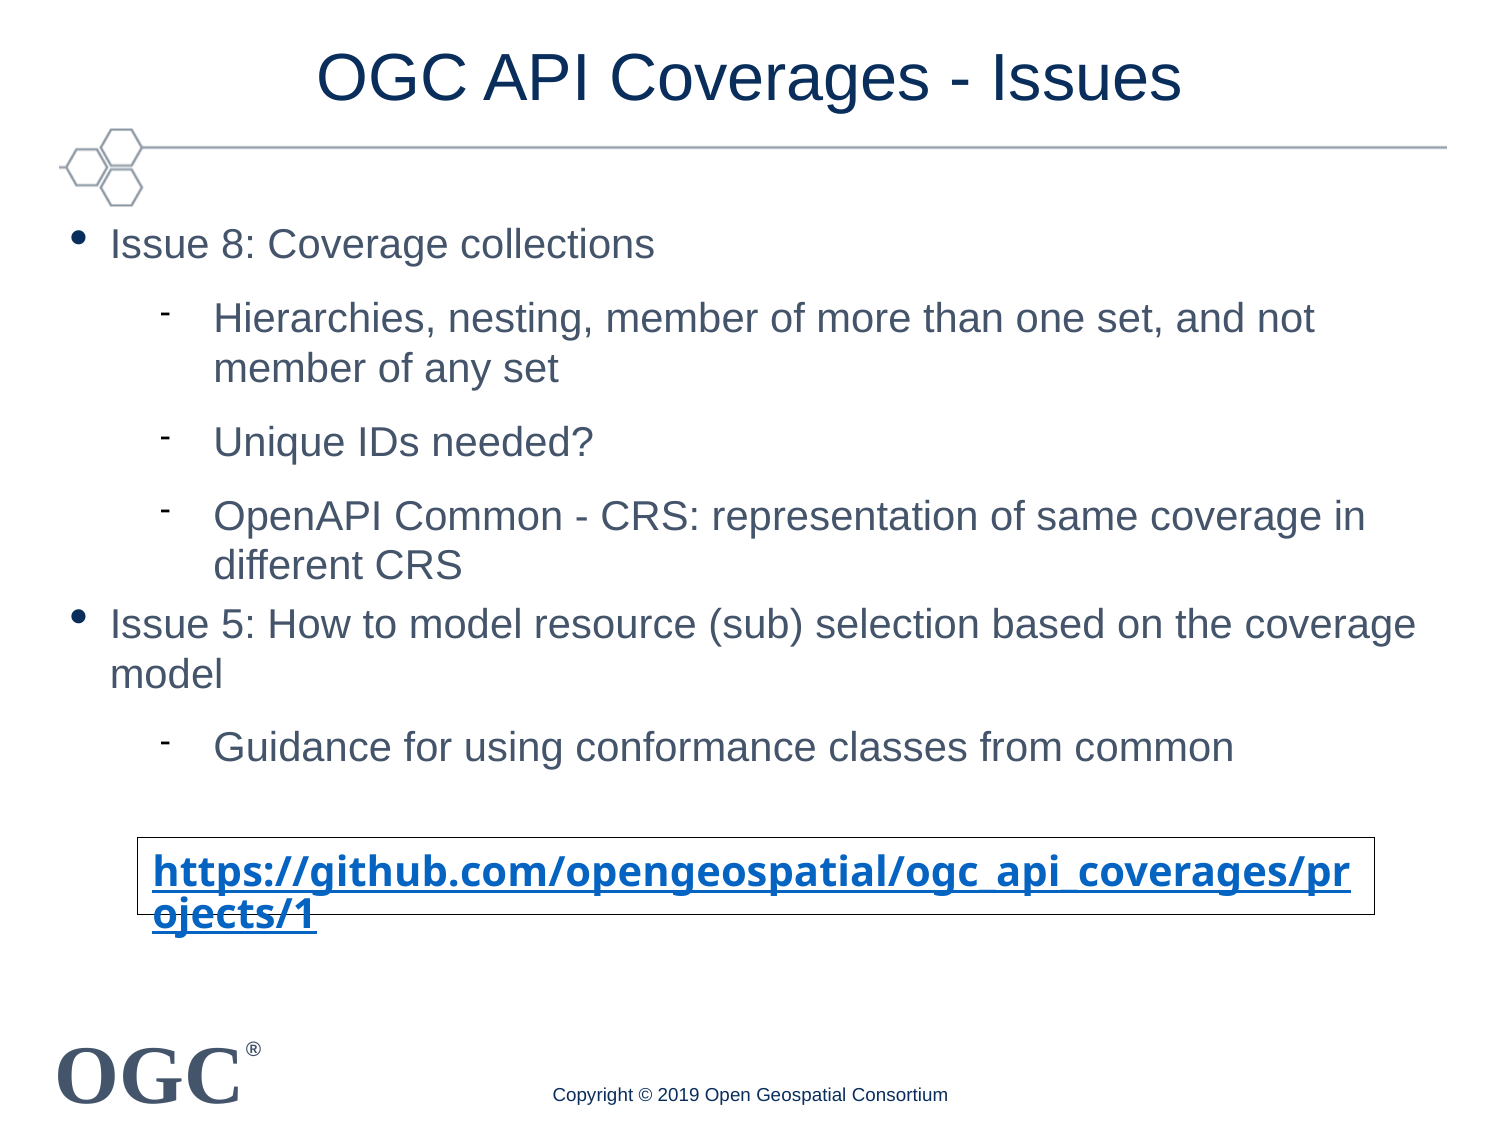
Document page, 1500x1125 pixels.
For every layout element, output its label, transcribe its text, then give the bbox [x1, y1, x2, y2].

text_box Copyright © 2019 Open Geospatial Consortium [487, 1074, 1013, 1113]
text_box Issue 8: Coverage collections Hierarchies, nesting, member of more than one set, and not member of any set Unique IDs needed? OpenAPI Common - CRS: representation of same coverage in different CRS Issue 5: How to model resource (sub) selection based on the coverage model Guidance for using conformance classes from common [56, 209, 1445, 763]
picture [59, 135, 1447, 208]
text_box OGC API Coverages - Issues [38, 22, 1463, 135]
text_box https://github.com/opengeospatial/ogc_api_coverages/projects/1 [137, 837, 1375, 915]
